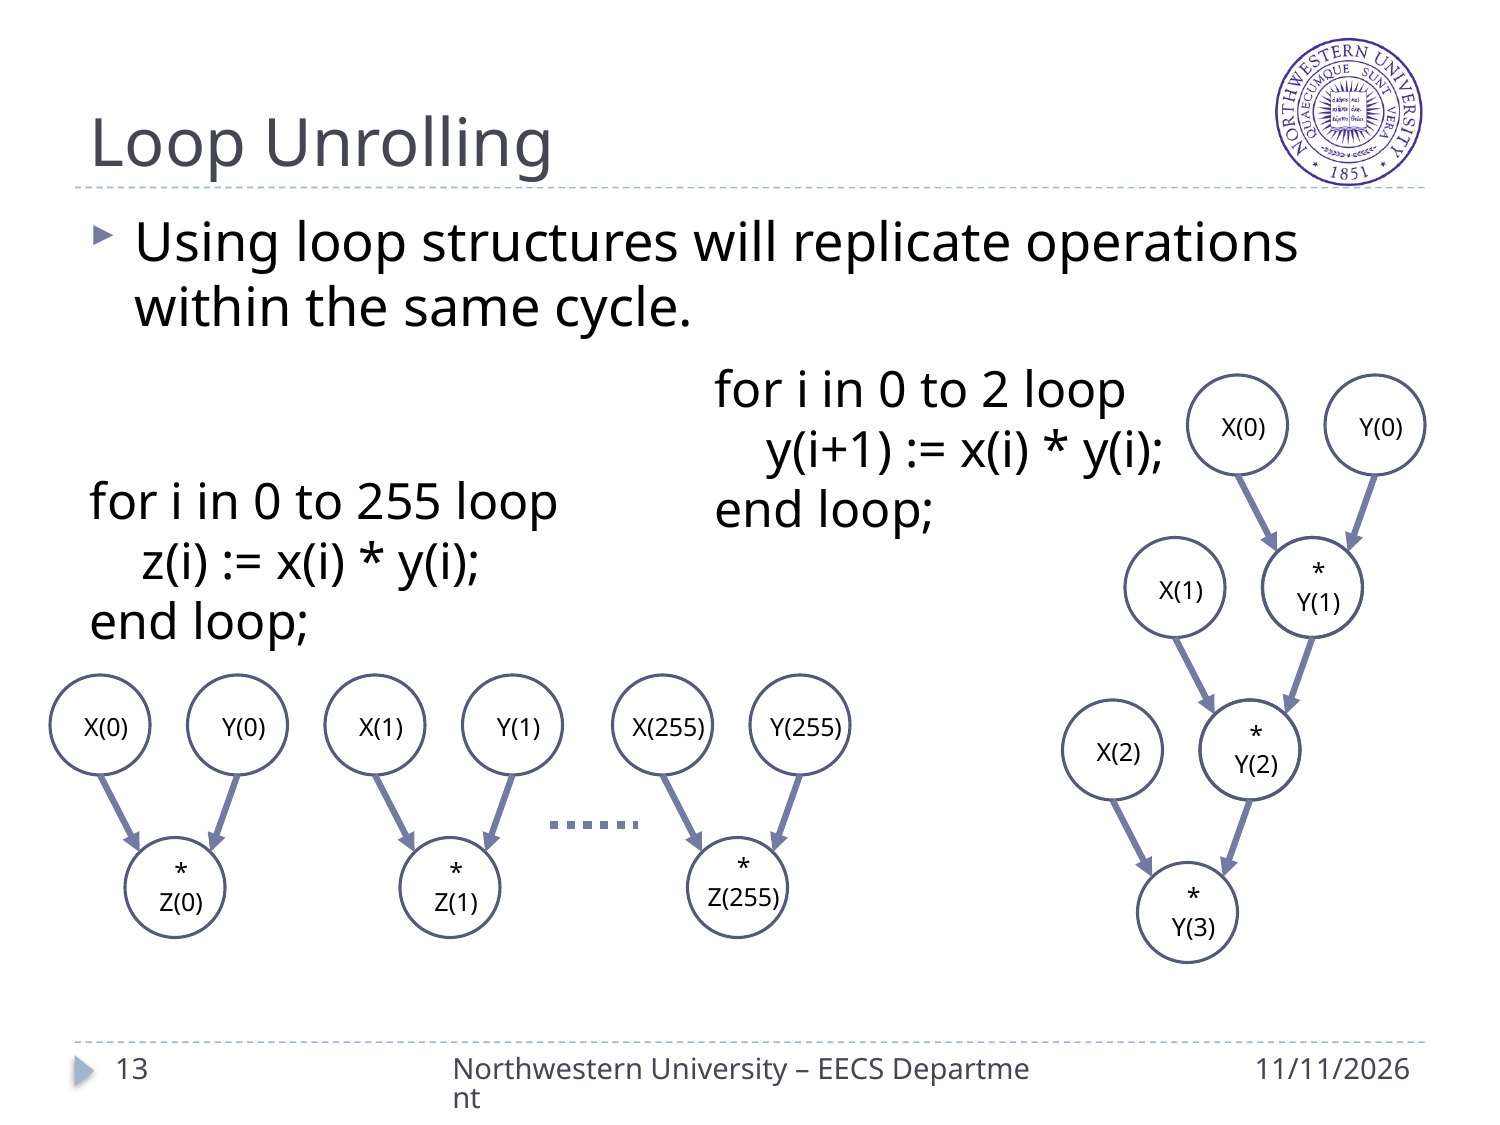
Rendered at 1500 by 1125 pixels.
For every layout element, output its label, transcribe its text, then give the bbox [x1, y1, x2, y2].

slide_number 13 [100, 1042, 426, 1103]
title Loop Unrolling [75, 24, 1425, 188]
text_box for i in 0 to 2 loop y(i+1) := x(i) * y(i); end loop; [699, 349, 1200, 545]
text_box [612, 674, 876, 938]
list Using loop structures will replicate operations within the same cycle. [75, 200, 1425, 375]
text_box for i in 0 to 255 loop z(i) := x(i) * y(i); end loop; [74, 462, 825, 658]
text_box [49, 674, 288, 938]
footer Northwestern University – EECS Department [437, 1042, 1051, 1103]
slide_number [1051, 1042, 1426, 1103]
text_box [324, 674, 563, 938]
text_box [1062, 374, 1426, 963]
